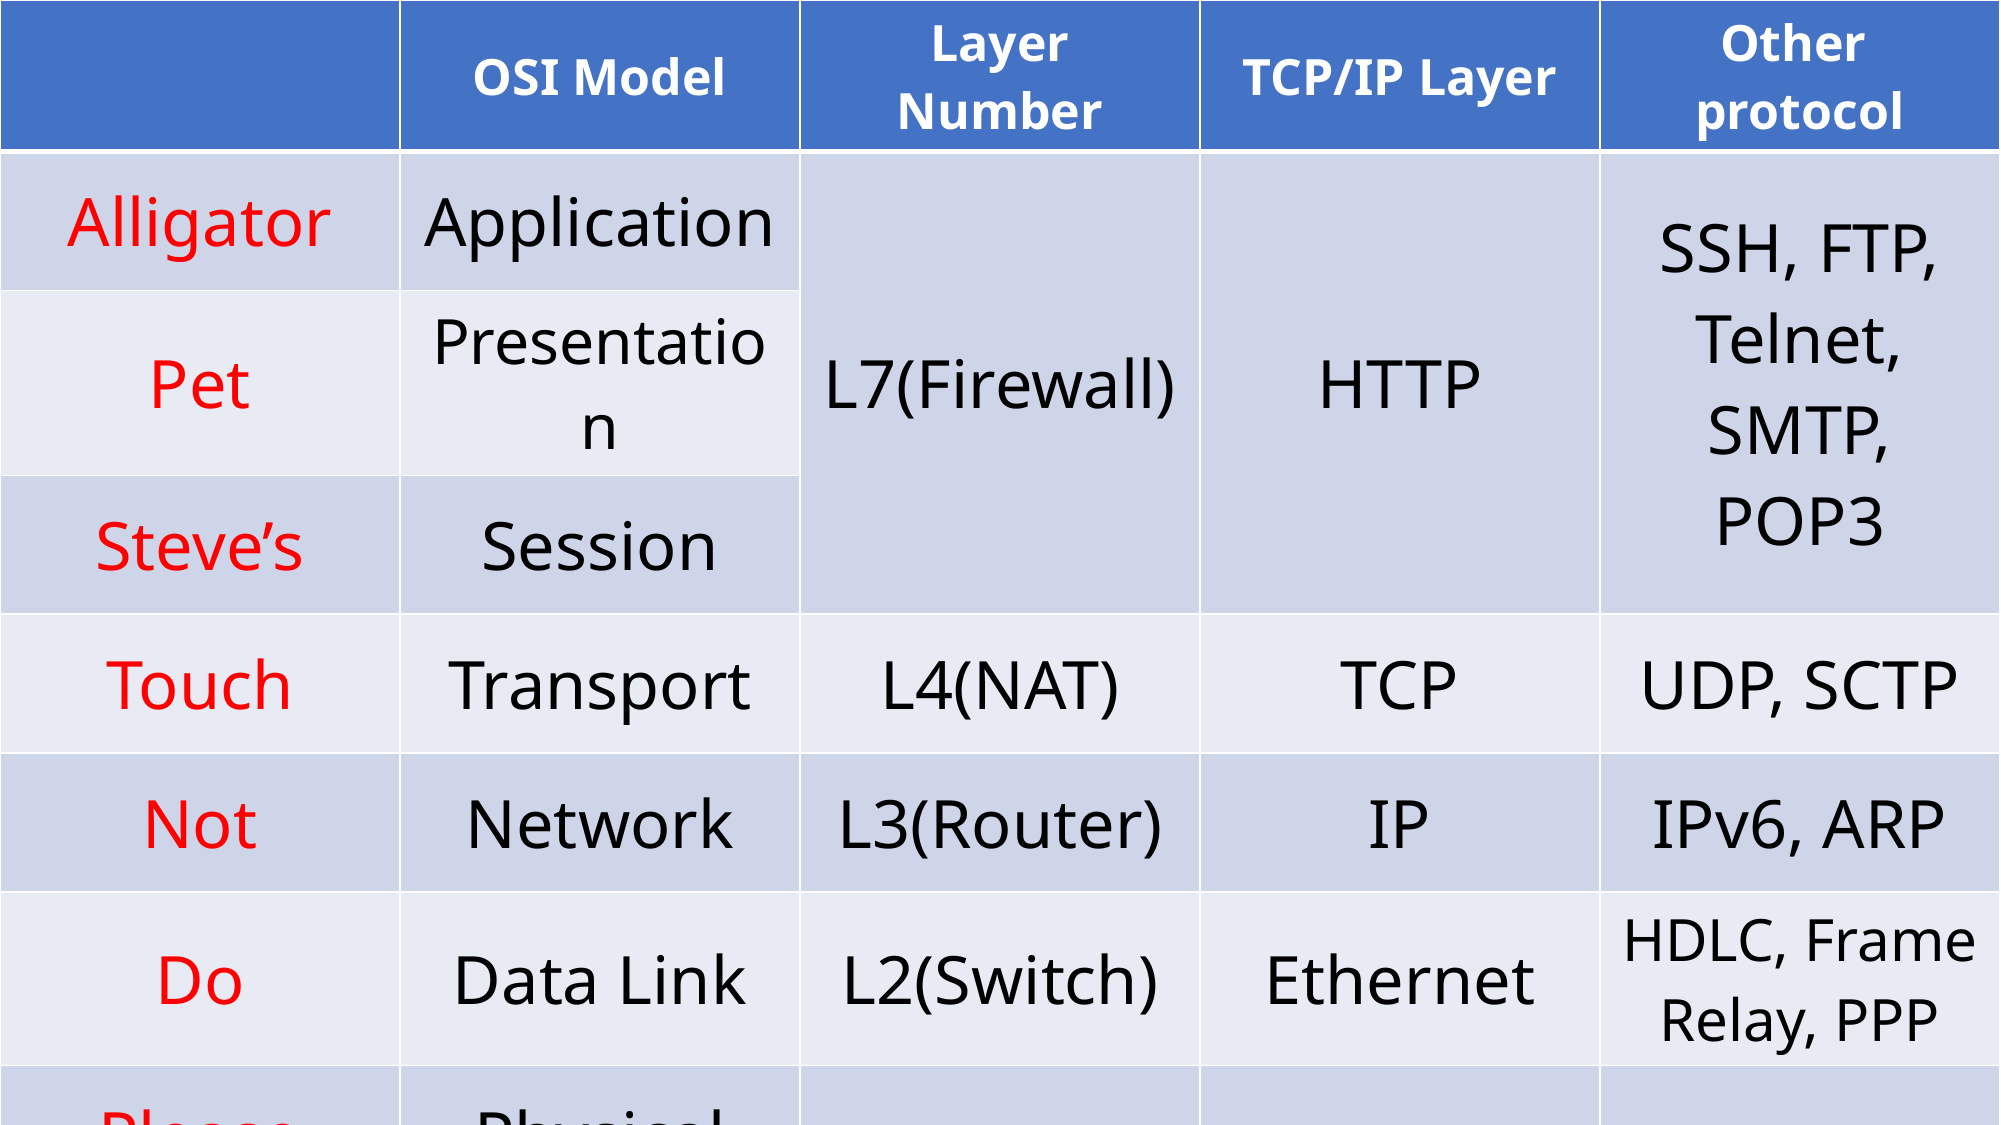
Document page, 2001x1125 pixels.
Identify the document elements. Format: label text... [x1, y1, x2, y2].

table_cell L3(Router) [801, 754, 1199, 891]
table_cell Transport [401, 615, 799, 752]
table_cell Pet [1, 291, 399, 475]
table_cell HTTP [1201, 154, 1599, 613]
table_header TCP/IP Layer [1201, 1, 1599, 149]
table_cell L7(Firewall) [801, 154, 1199, 613]
table_cell Ethernet [1201, 893, 1599, 1065]
table_cell [801, 1066, 1199, 1125]
table_cell Data Link [401, 893, 799, 1065]
table_cell Not [1, 754, 399, 891]
table_cell [1601, 1066, 1999, 1125]
table_cell Touch [1, 615, 399, 752]
table_cell UDP, SCTP [1601, 615, 1999, 752]
table_cell Presentation [401, 291, 799, 475]
table_cell TCP [1201, 615, 1599, 752]
table_cell Please [1, 1066, 399, 1125]
table_cell Alligator [1, 154, 399, 290]
table_cell Do [1, 893, 399, 1065]
table_cell Physical [401, 1066, 799, 1125]
table_cell L2(Switch) [801, 893, 1199, 1065]
table_cell Network [401, 754, 799, 891]
table_cell HDLC, Frame Relay, PPP [1601, 893, 1999, 1065]
table_header Other protocol [1601, 1, 1999, 149]
table_header [1, 1, 399, 149]
table_cell Steve’s [1, 476, 399, 613]
table_header OSI Model [401, 1, 799, 149]
table_cell Session [401, 476, 799, 613]
table_cell IPv6, ARP [1601, 754, 1999, 891]
table_cell Application [401, 154, 799, 290]
table_cell SSH, FTP, Telnet, SMTP, POP3 [1601, 154, 1999, 613]
table_cell L4(NAT) [801, 615, 1199, 752]
table_header Layer Number [801, 1, 1199, 149]
table_cell IP [1201, 754, 1599, 891]
table_cell [1201, 1066, 1599, 1125]
